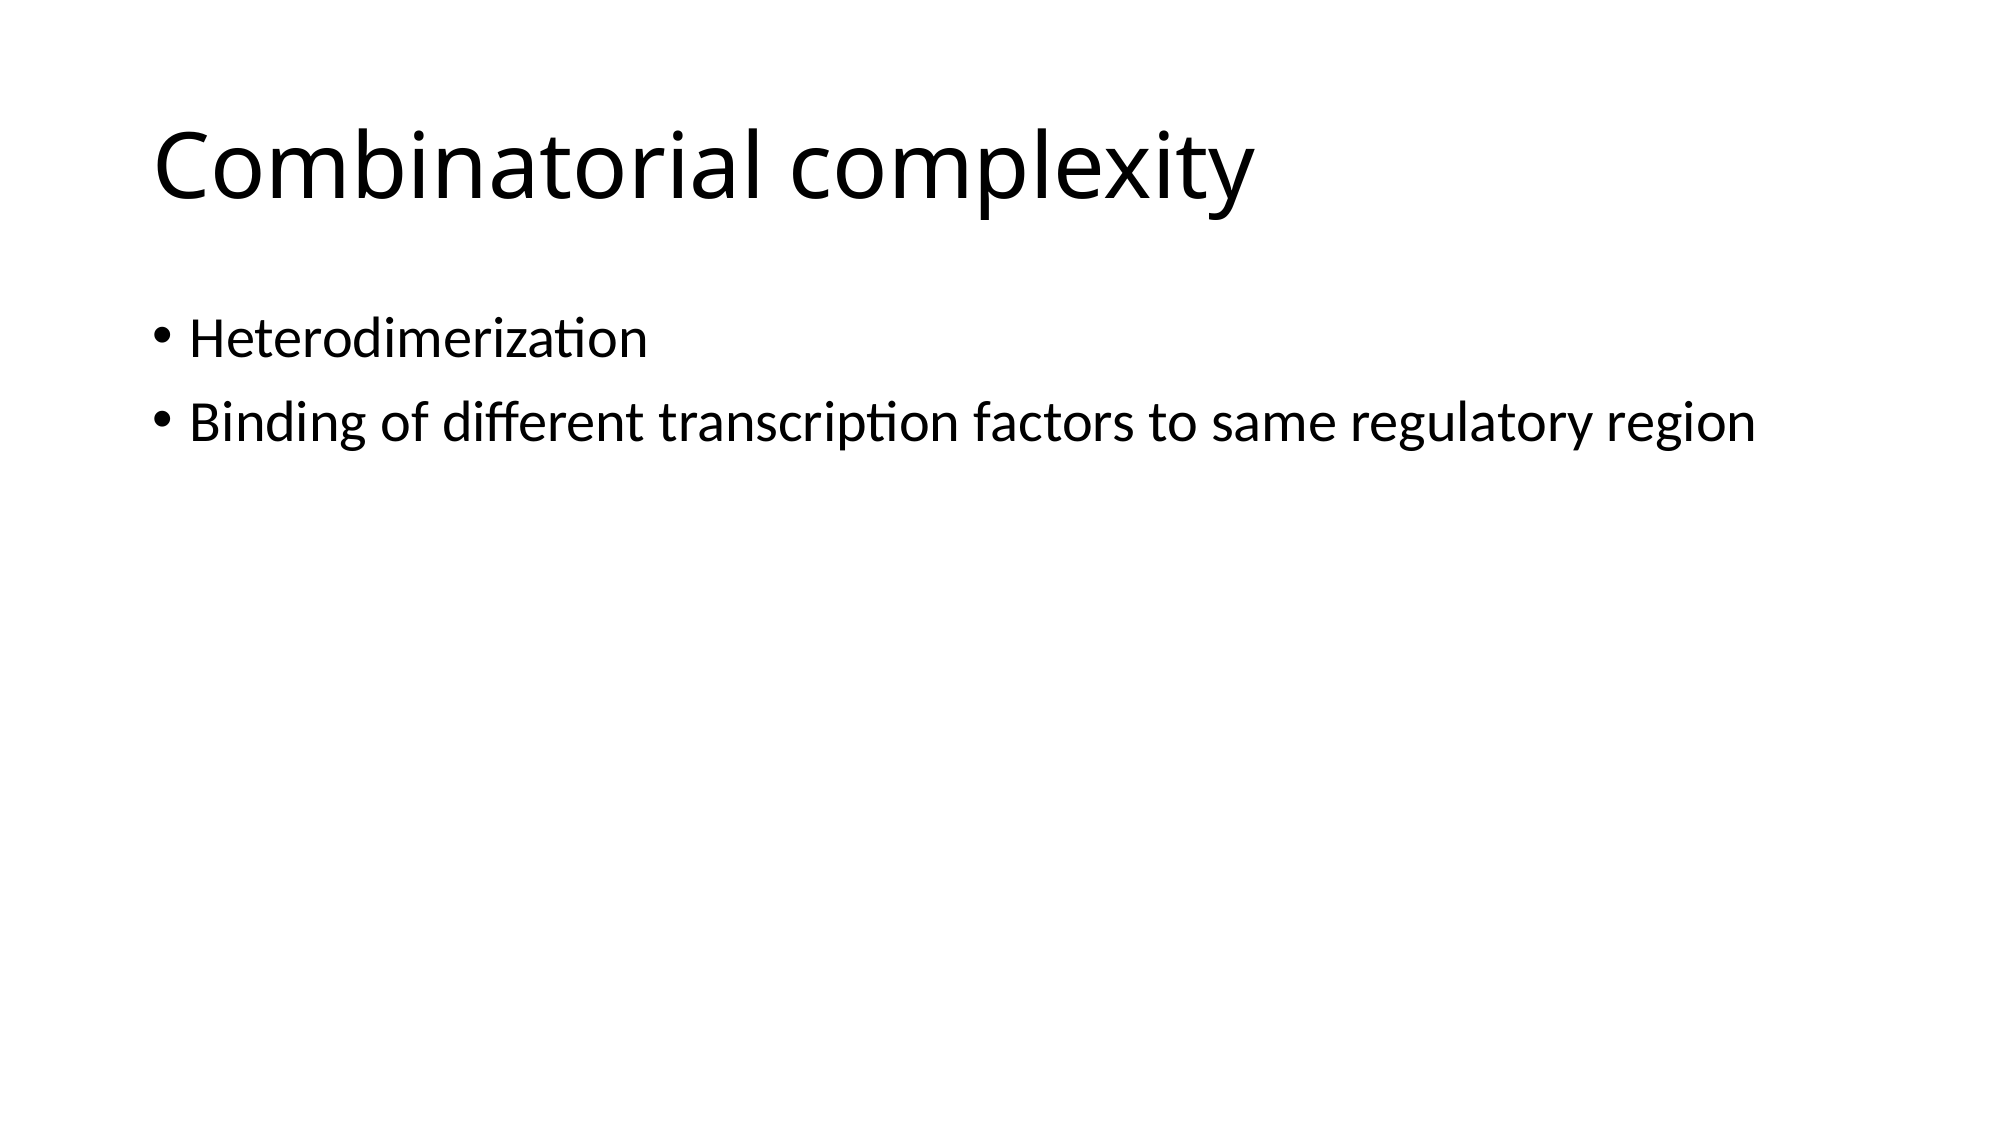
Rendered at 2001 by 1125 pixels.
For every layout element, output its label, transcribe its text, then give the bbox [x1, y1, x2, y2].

list Heterodimerization Binding of different transcription factors to same regulatory region [137, 299, 1863, 1014]
title Combinatorial complexity [137, 59, 1863, 278]
